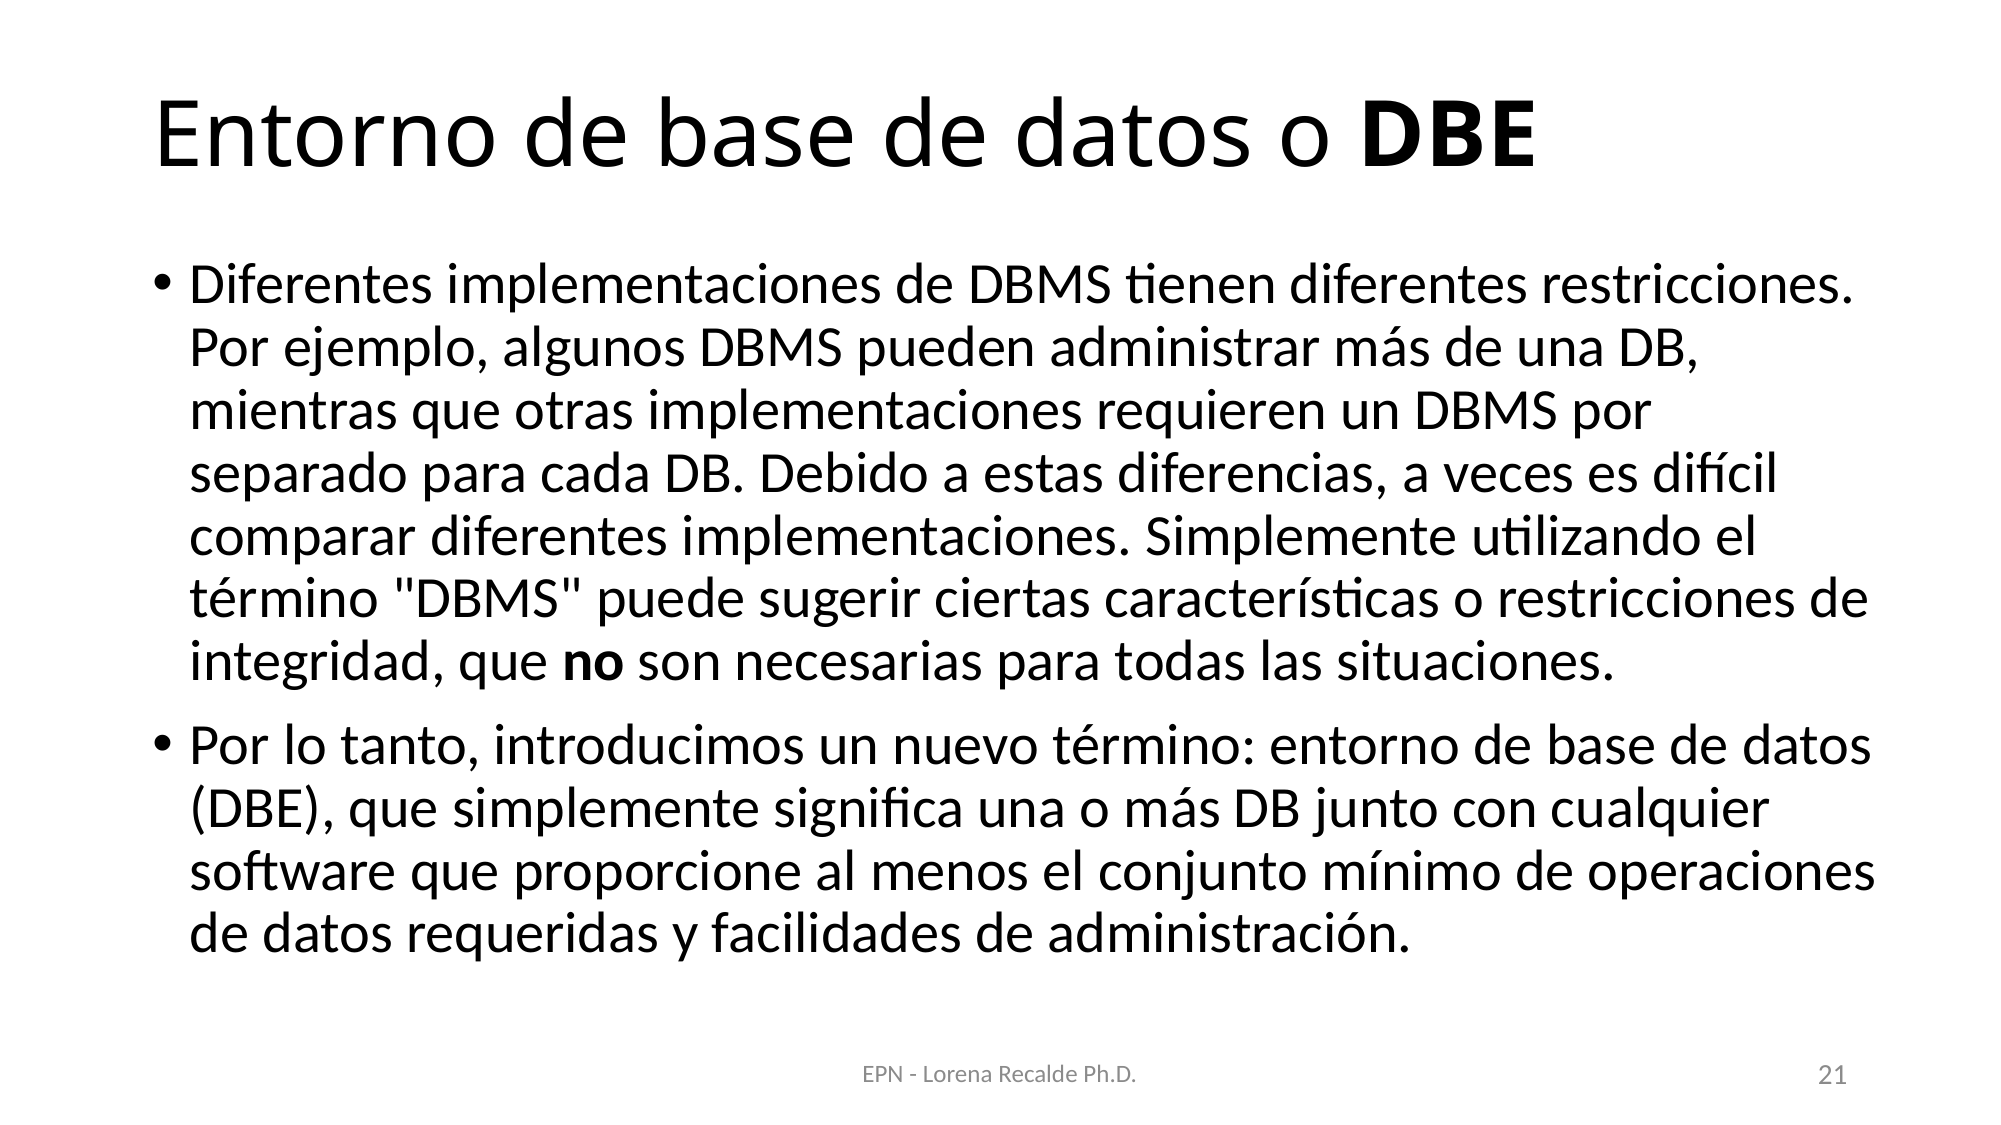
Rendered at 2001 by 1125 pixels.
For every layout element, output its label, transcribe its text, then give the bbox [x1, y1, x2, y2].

slide_number 21 [1412, 1042, 1863, 1103]
title Entorno de base de datos o DBE [137, 59, 1863, 213]
list Diferentes implementaciones de DBMS tienen diferentes restricciones. Por ejemplo, algunos DBMS pueden administrar más de una DB, mientras que otras implementaciones requieren un DBMS por separado para cada DB. Debido a estas diferencias, a veces es difícil comparar diferentes implementaciones. Simplemente utilizando el término "DBMS" puede sugerir ciertas características o restricciones de integridad, que no son necesarias para todas las situaciones. Por lo tanto, introducimos un nuevo término: entorno de base de datos (DBE), que simplemente significa una o más DB junto con cualquier software que proporcione al menos el conjunto mínimo de operaciones de datos requeridas y facilidades de administración. [137, 246, 1896, 1043]
footer EPN - Lorena Recalde Ph.D. [662, 1042, 1338, 1103]
